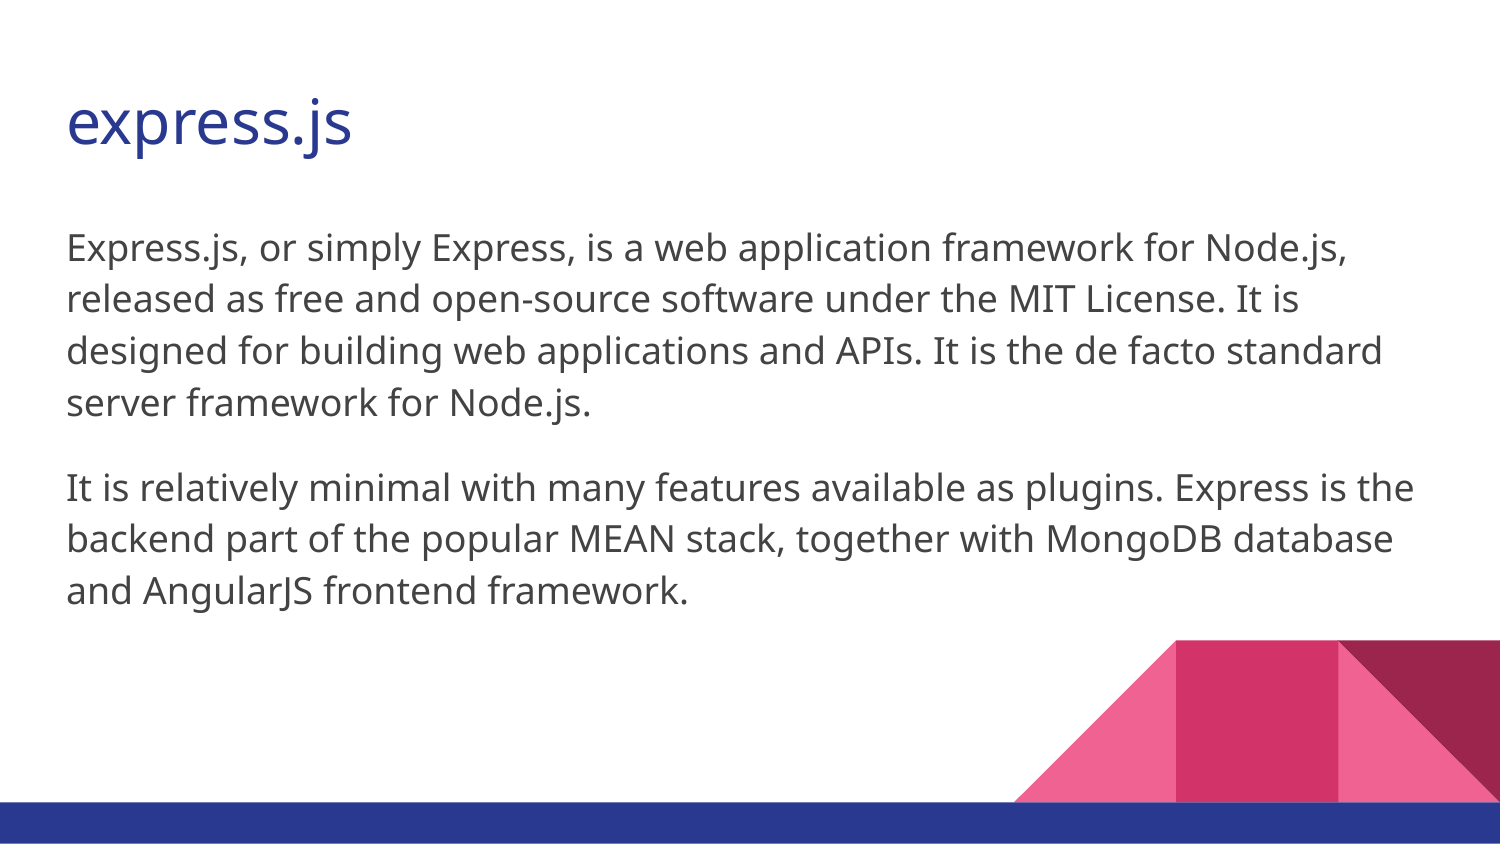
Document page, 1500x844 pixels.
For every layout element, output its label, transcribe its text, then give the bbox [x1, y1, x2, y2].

list Express.js, or simply Express, is a web application framework for Node.js, released as free and open-source software under the MIT License. It is designed for building web applications and APIs. It is the de facto standard server framework for Node.js. It is relatively minimal with many features available as plugins. Express is the backend part of the popular MEAN stack, together with MongoDB database and AngularJS frontend framework. [51, 201, 1449, 750]
title express.js [51, 67, 1449, 167]
